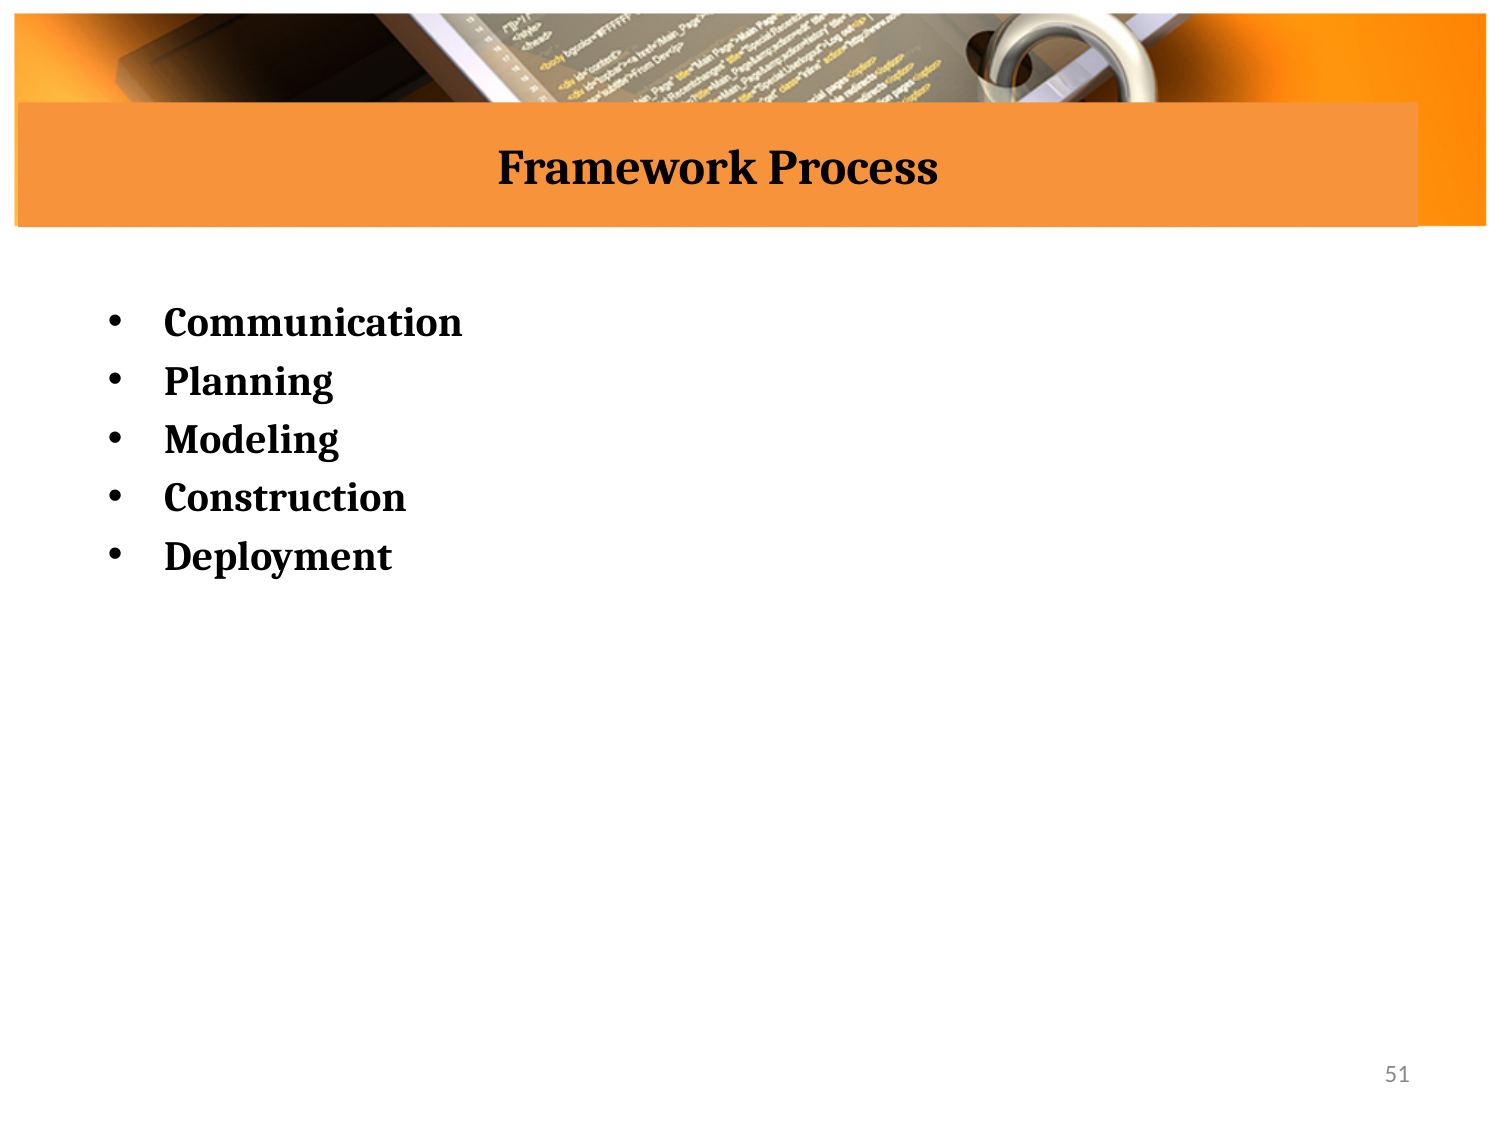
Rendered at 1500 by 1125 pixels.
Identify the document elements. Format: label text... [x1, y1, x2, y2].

picture [0, 0, 1500, 1125]
text_box Communication Planning Modeling Construction Deployment [92, 287, 1406, 988]
title Framework Process [17, 102, 1419, 228]
slide_number 51 [1074, 1042, 1425, 1103]
